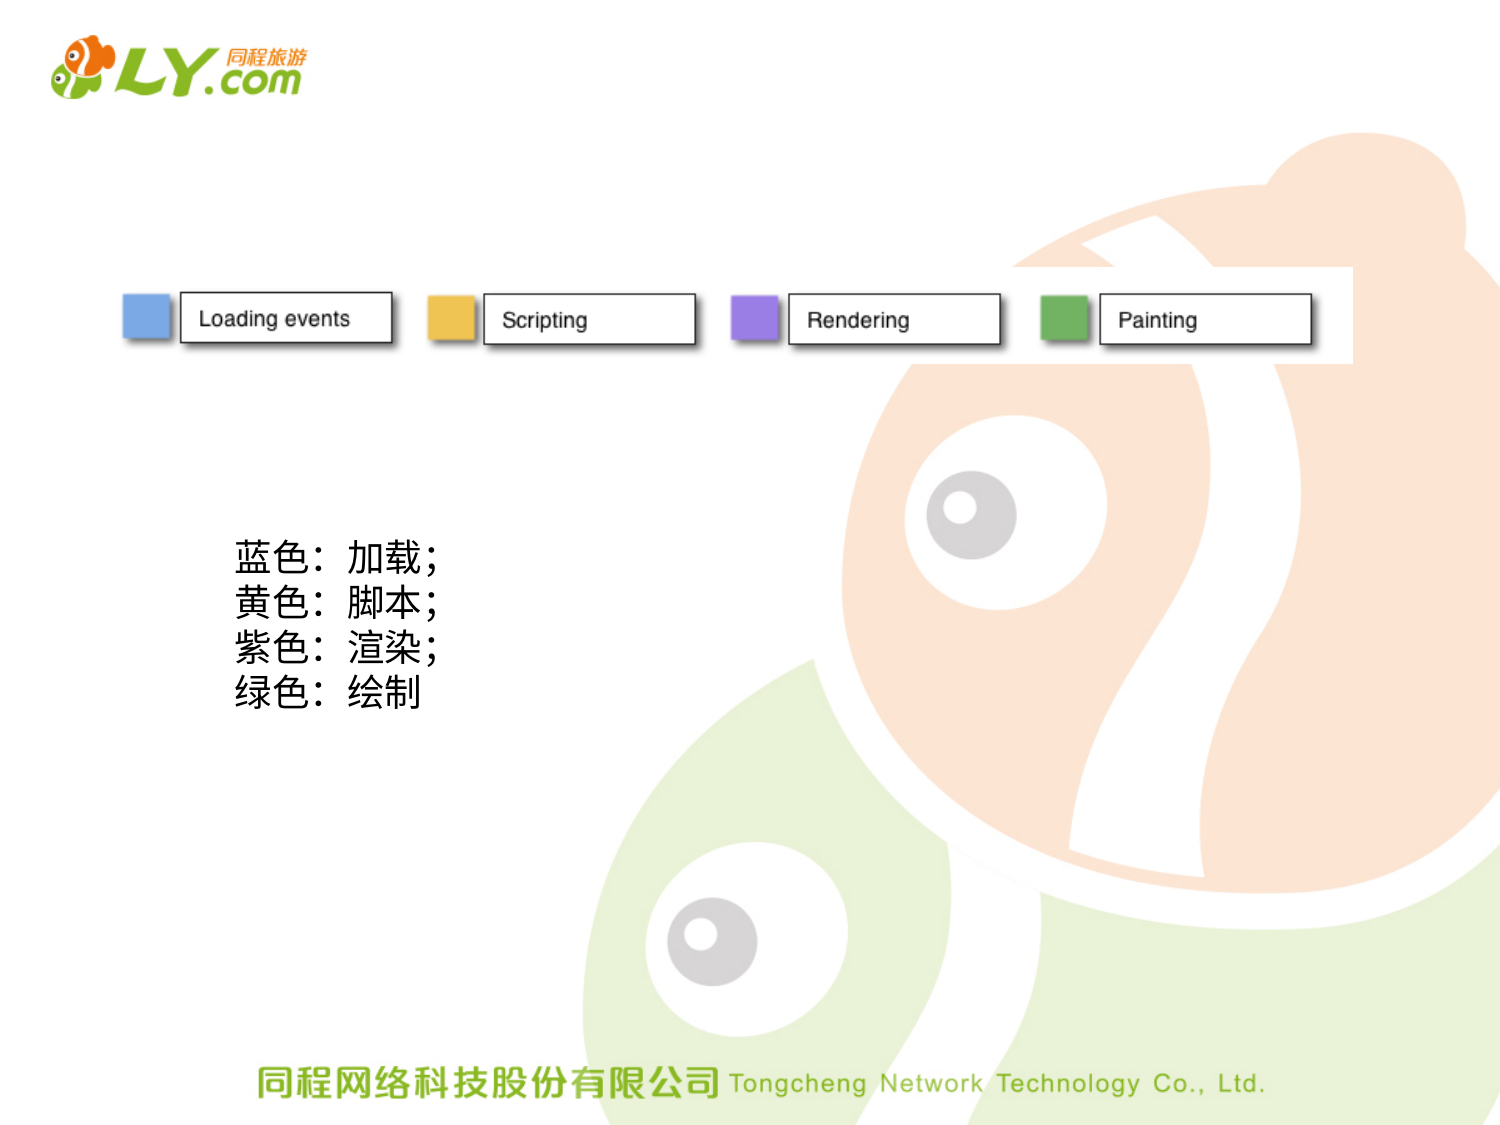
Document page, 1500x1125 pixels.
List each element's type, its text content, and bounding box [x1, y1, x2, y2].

text_box 蓝色：加载； 黄色：脚本； 紫色：渲染； 绿色：绘制 [219, 527, 475, 722]
picture [0, 0, 1500, 1125]
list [88, 266, 1353, 365]
